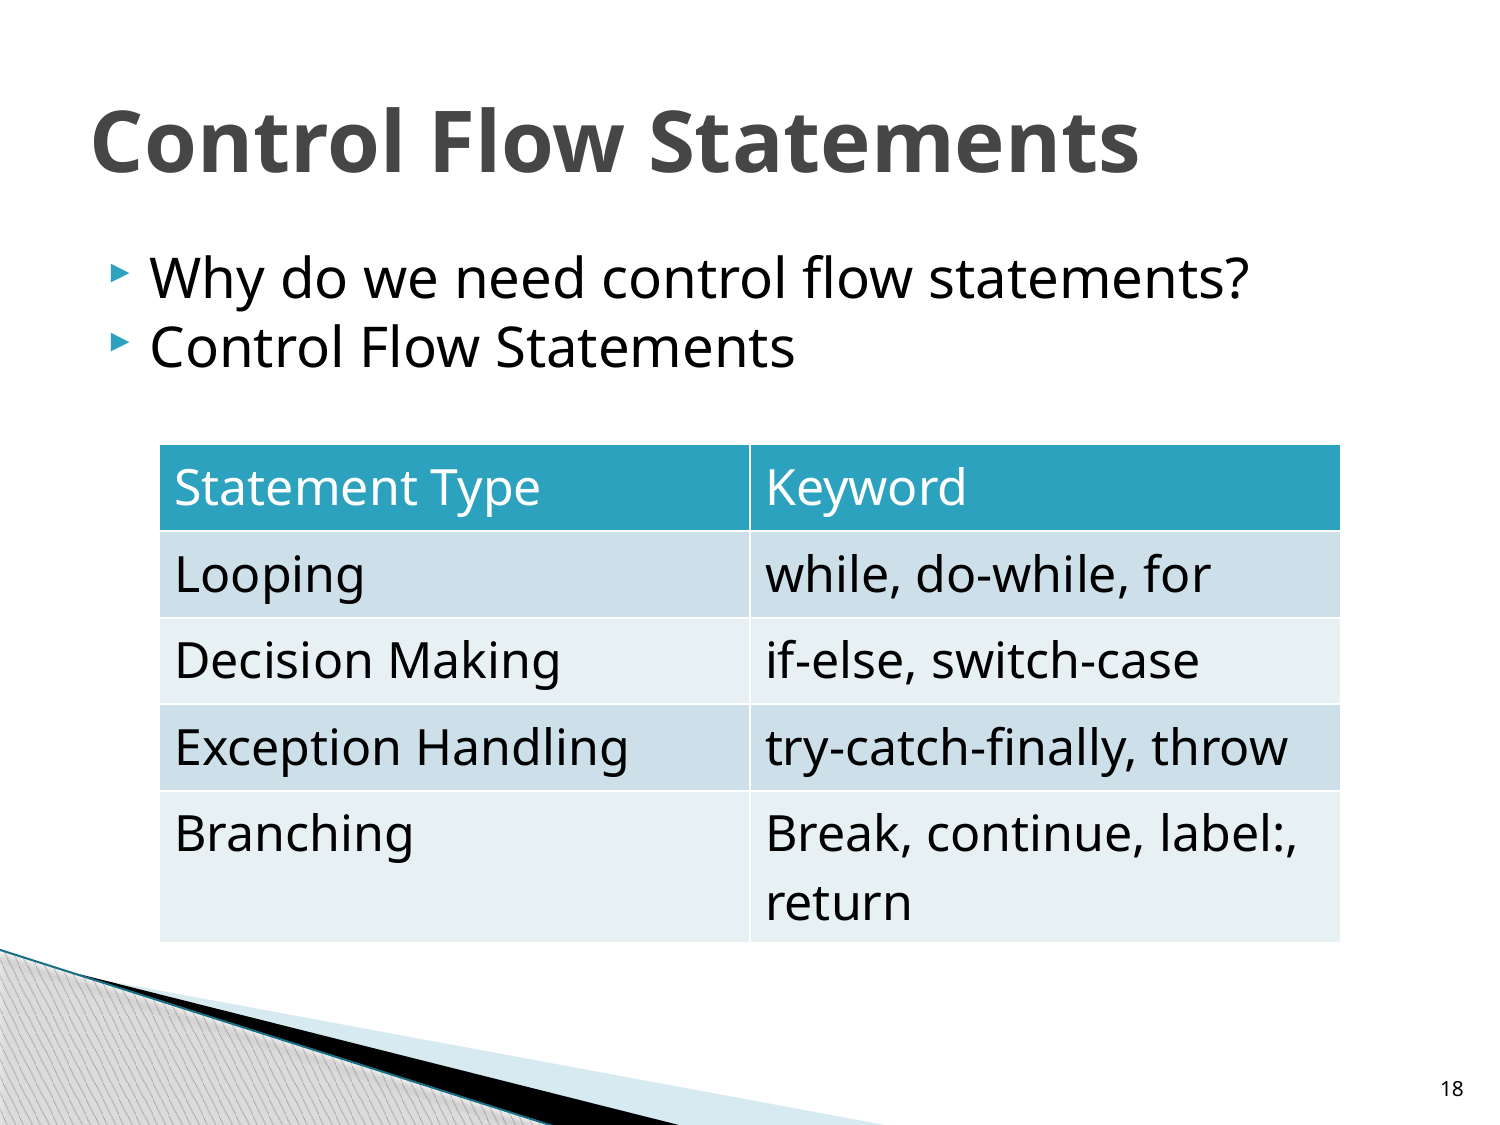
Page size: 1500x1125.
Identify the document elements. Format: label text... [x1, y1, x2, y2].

table_header Keyword [751, 445, 1340, 530]
table_cell Looping [160, 532, 749, 617]
title Control Flow Statements [75, 45, 1425, 233]
table_cell Decision Making [160, 619, 749, 703]
table_cell Break, continue, label:, return [751, 792, 1340, 942]
table_cell Exception Handling [160, 705, 749, 790]
table_header Statement Type [160, 445, 749, 530]
list Why do we need control flow statements? Control Flow Statements [75, 243, 1425, 986]
table_cell Branching [160, 792, 749, 942]
table_cell if-else, switch-case [751, 619, 1340, 703]
slide_number 18 [1418, 1051, 1479, 1112]
table_cell while, do-while, for [751, 532, 1340, 617]
table_cell try-catch-finally, throw [751, 705, 1340, 790]
